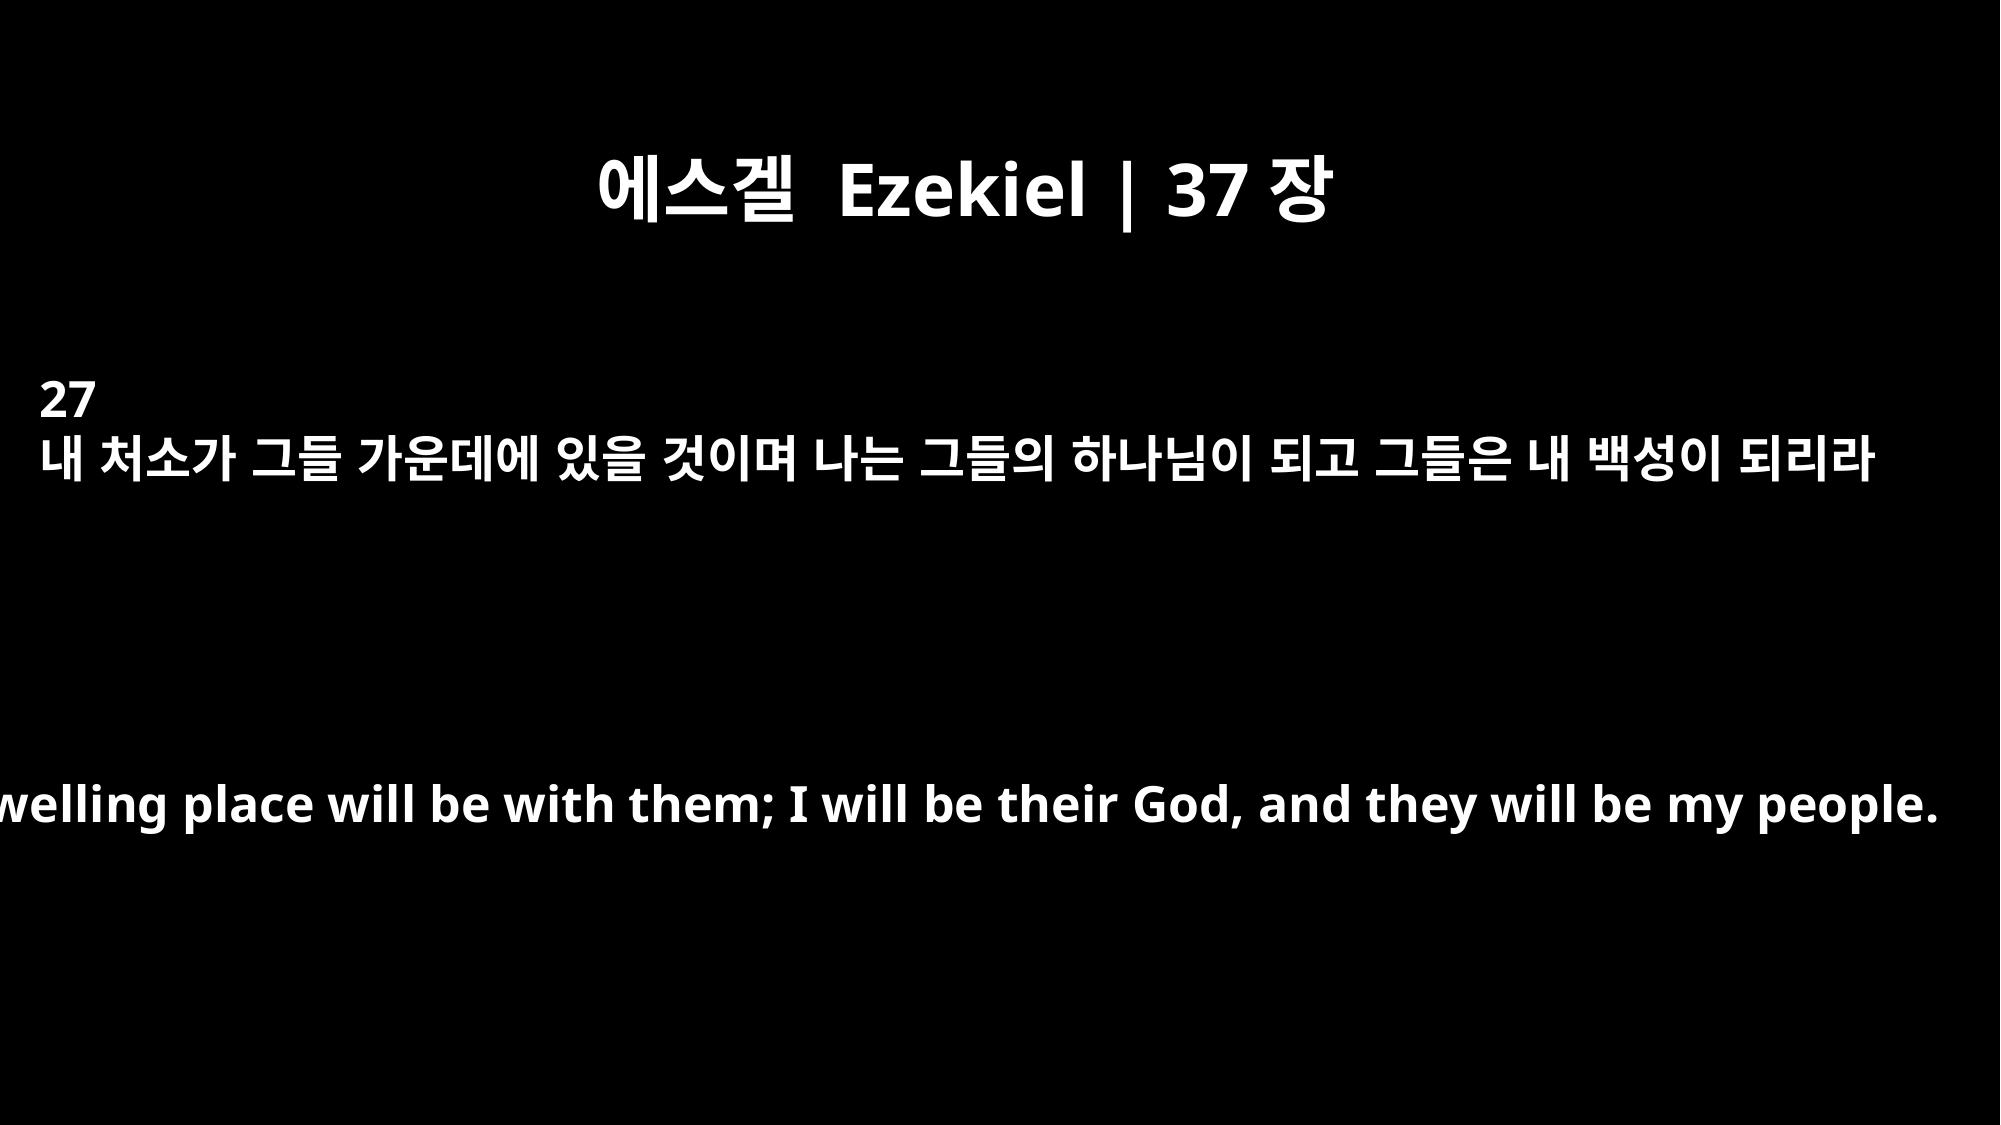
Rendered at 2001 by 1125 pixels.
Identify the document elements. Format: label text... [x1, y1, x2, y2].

text_box My dwelling place will be with them; I will be their God, and they will be my people. [0, 764, 1956, 840]
text_box 27 내 처소가 그들 가운데에 있을 것이며 나는 그들의 하나님이 되고 그들은 내 백성이 되리라 [24, 359, 1893, 495]
text_box 에스겔 Ezekiel | 37장 [581, 136, 1351, 239]
